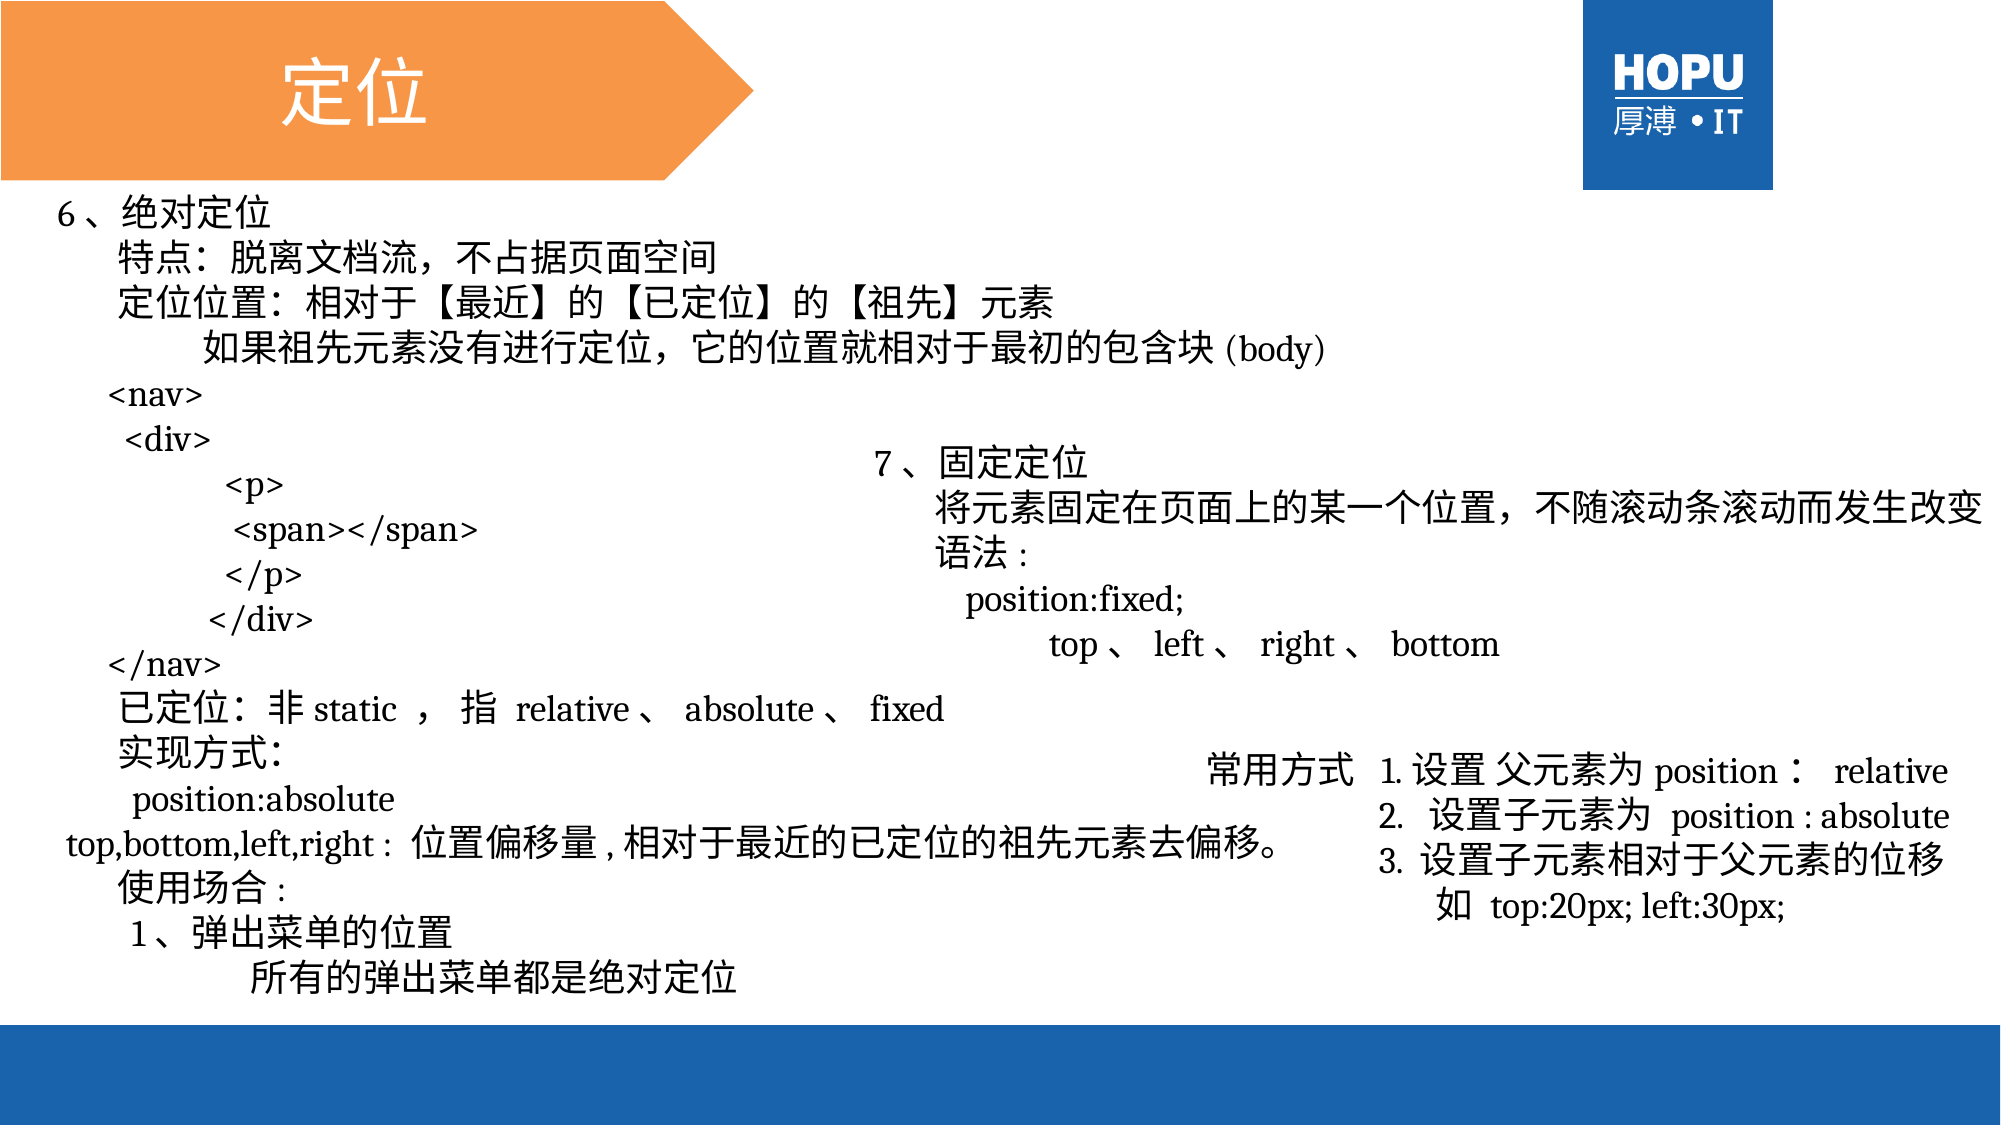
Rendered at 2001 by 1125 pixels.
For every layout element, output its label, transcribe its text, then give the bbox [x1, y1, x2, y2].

text_box 常用方式 1.设置 父元素为position：relative 2. 设置子元素为 position : absolute 3. 设置子元素相对于父元素的位移 如 top:20px; left:30px; [1190, 738, 1966, 979]
text_box 7、固定定位 将元素固定在页面上的某一个位置，不随滚动条滚动而发生改变 语法: position:fixed; top、left、right、bottom [859, 431, 2000, 672]
text_box 6、绝对定位 特点：脱离文档流，不占据页面空间 定位位置：相对于【最近】的【已定位】的【祖先】元素 如果祖先元素没有进行定位，它的位置就相对于最初的包含块(body) <nav> <div> <p> <span></span> </p> </div> </nav> 已定位：非static ， 指 relative、absolute、fixed 实现方式： position:absolute top,bottom,left,right : 位置偏移量,相对于最近的已定位的祖先元素去偏移。 使用场合: 1、弹出菜单的位置 所有的弹出菜单都是绝对定位 [42, 181, 1342, 1007]
text_box 定位 [0, 0, 757, 183]
picture [1583, 0, 1773, 190]
